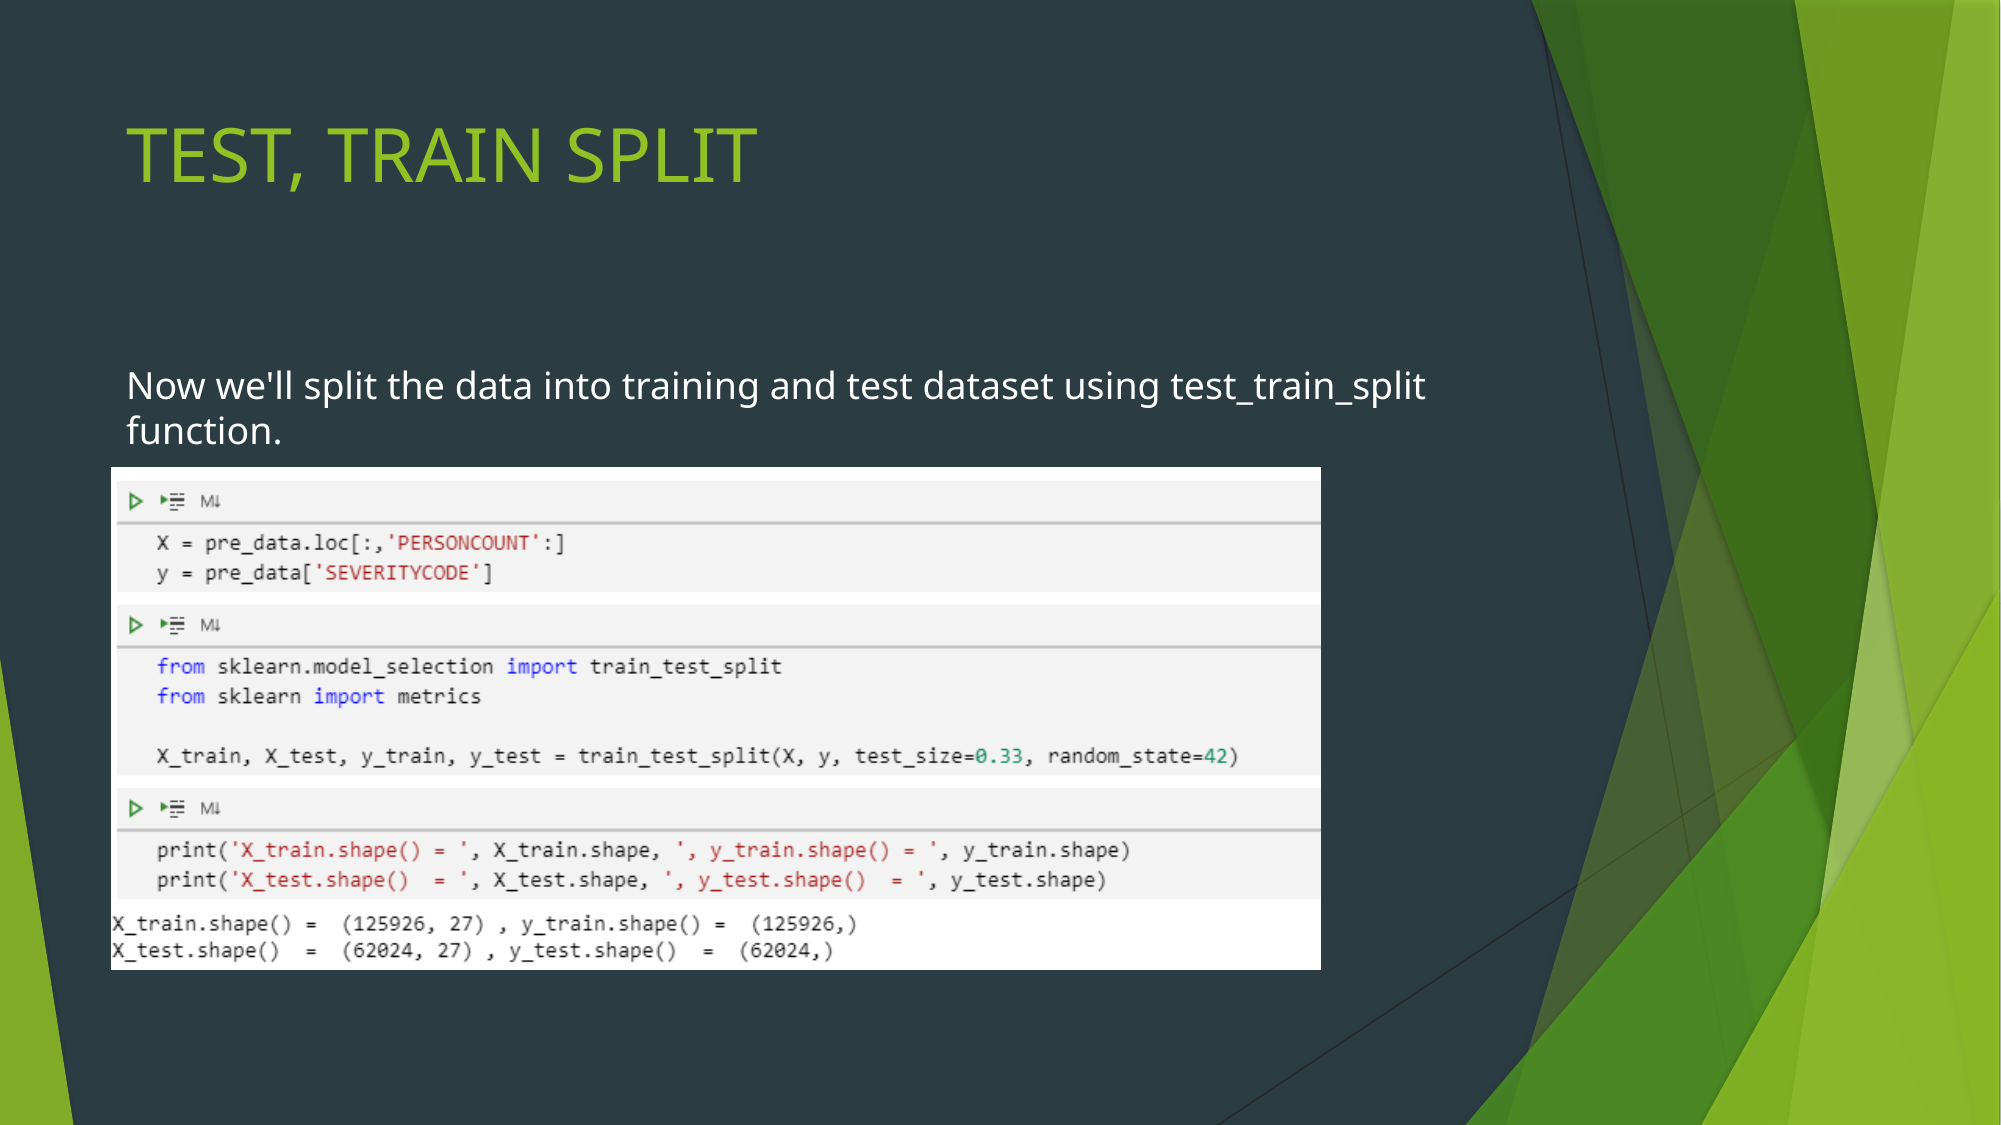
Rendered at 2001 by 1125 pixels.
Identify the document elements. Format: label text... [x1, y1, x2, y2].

list Now we'll split the data into training and test dataset using test_train_split function. [111, 354, 1522, 992]
picture [110, 467, 1322, 970]
title TEST, TRAIN SPLIT [111, 99, 1522, 317]
